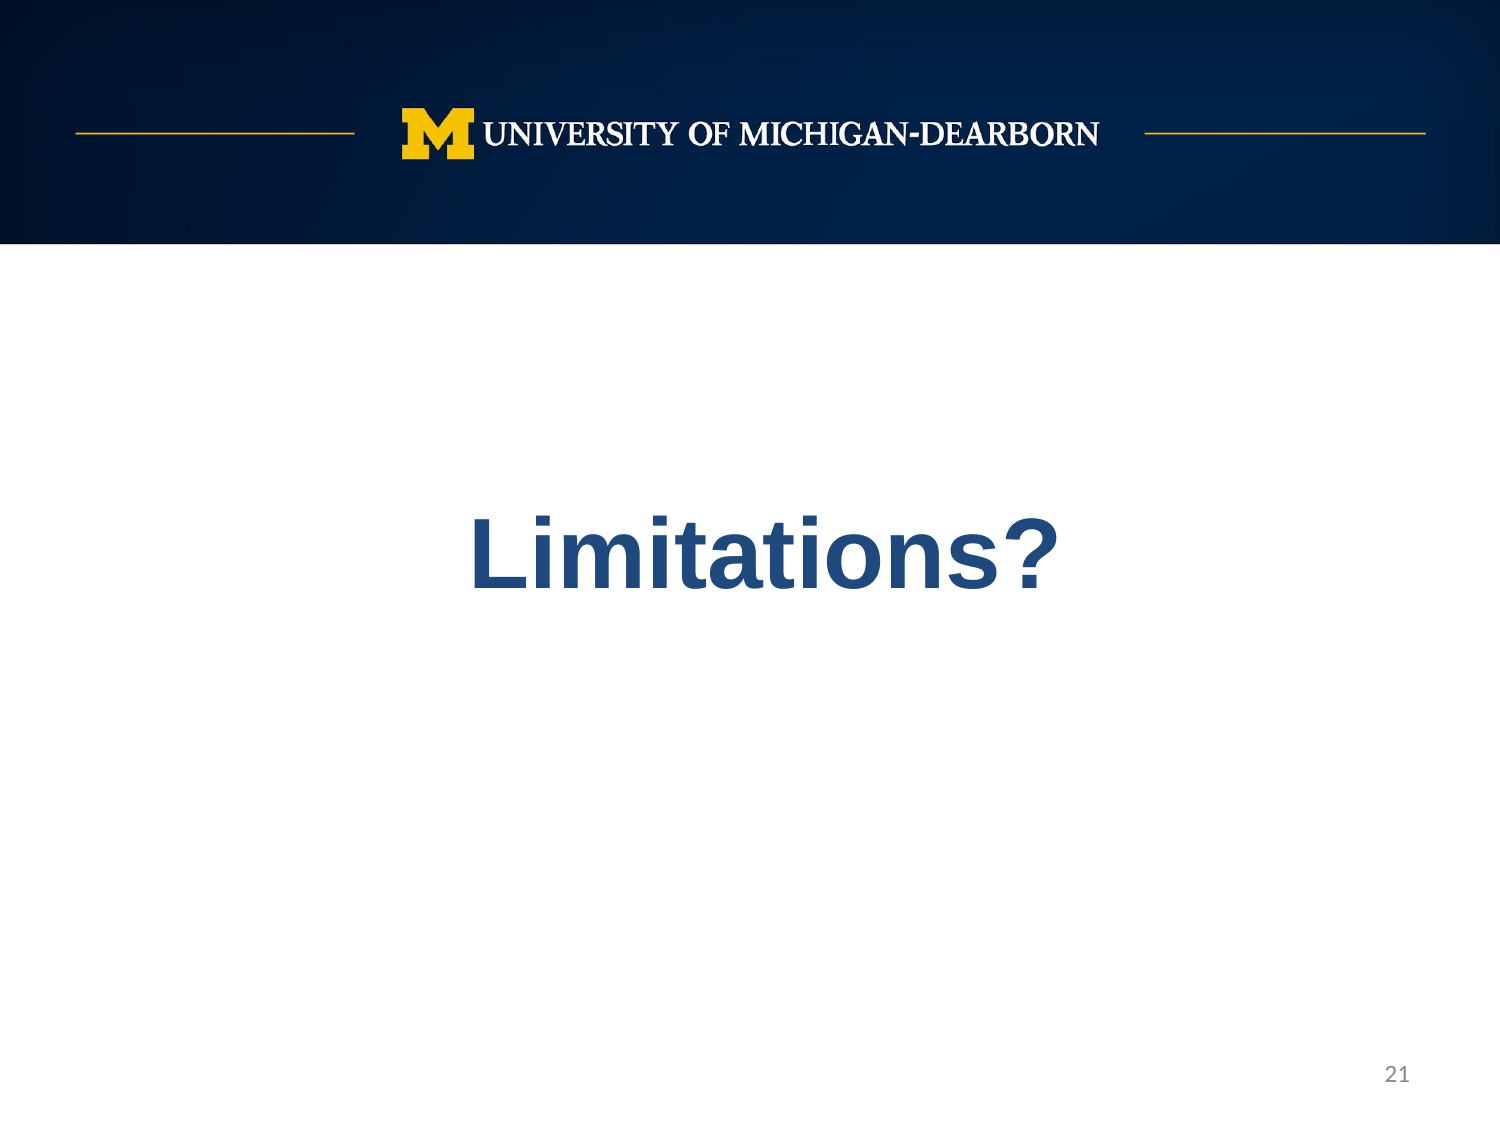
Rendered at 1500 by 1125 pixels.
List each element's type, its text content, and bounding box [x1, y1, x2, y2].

slide_number ‹#› [1074, 1042, 1425, 1103]
picture [0, 0, 1500, 1125]
list Limitations? [408, 481, 1123, 644]
